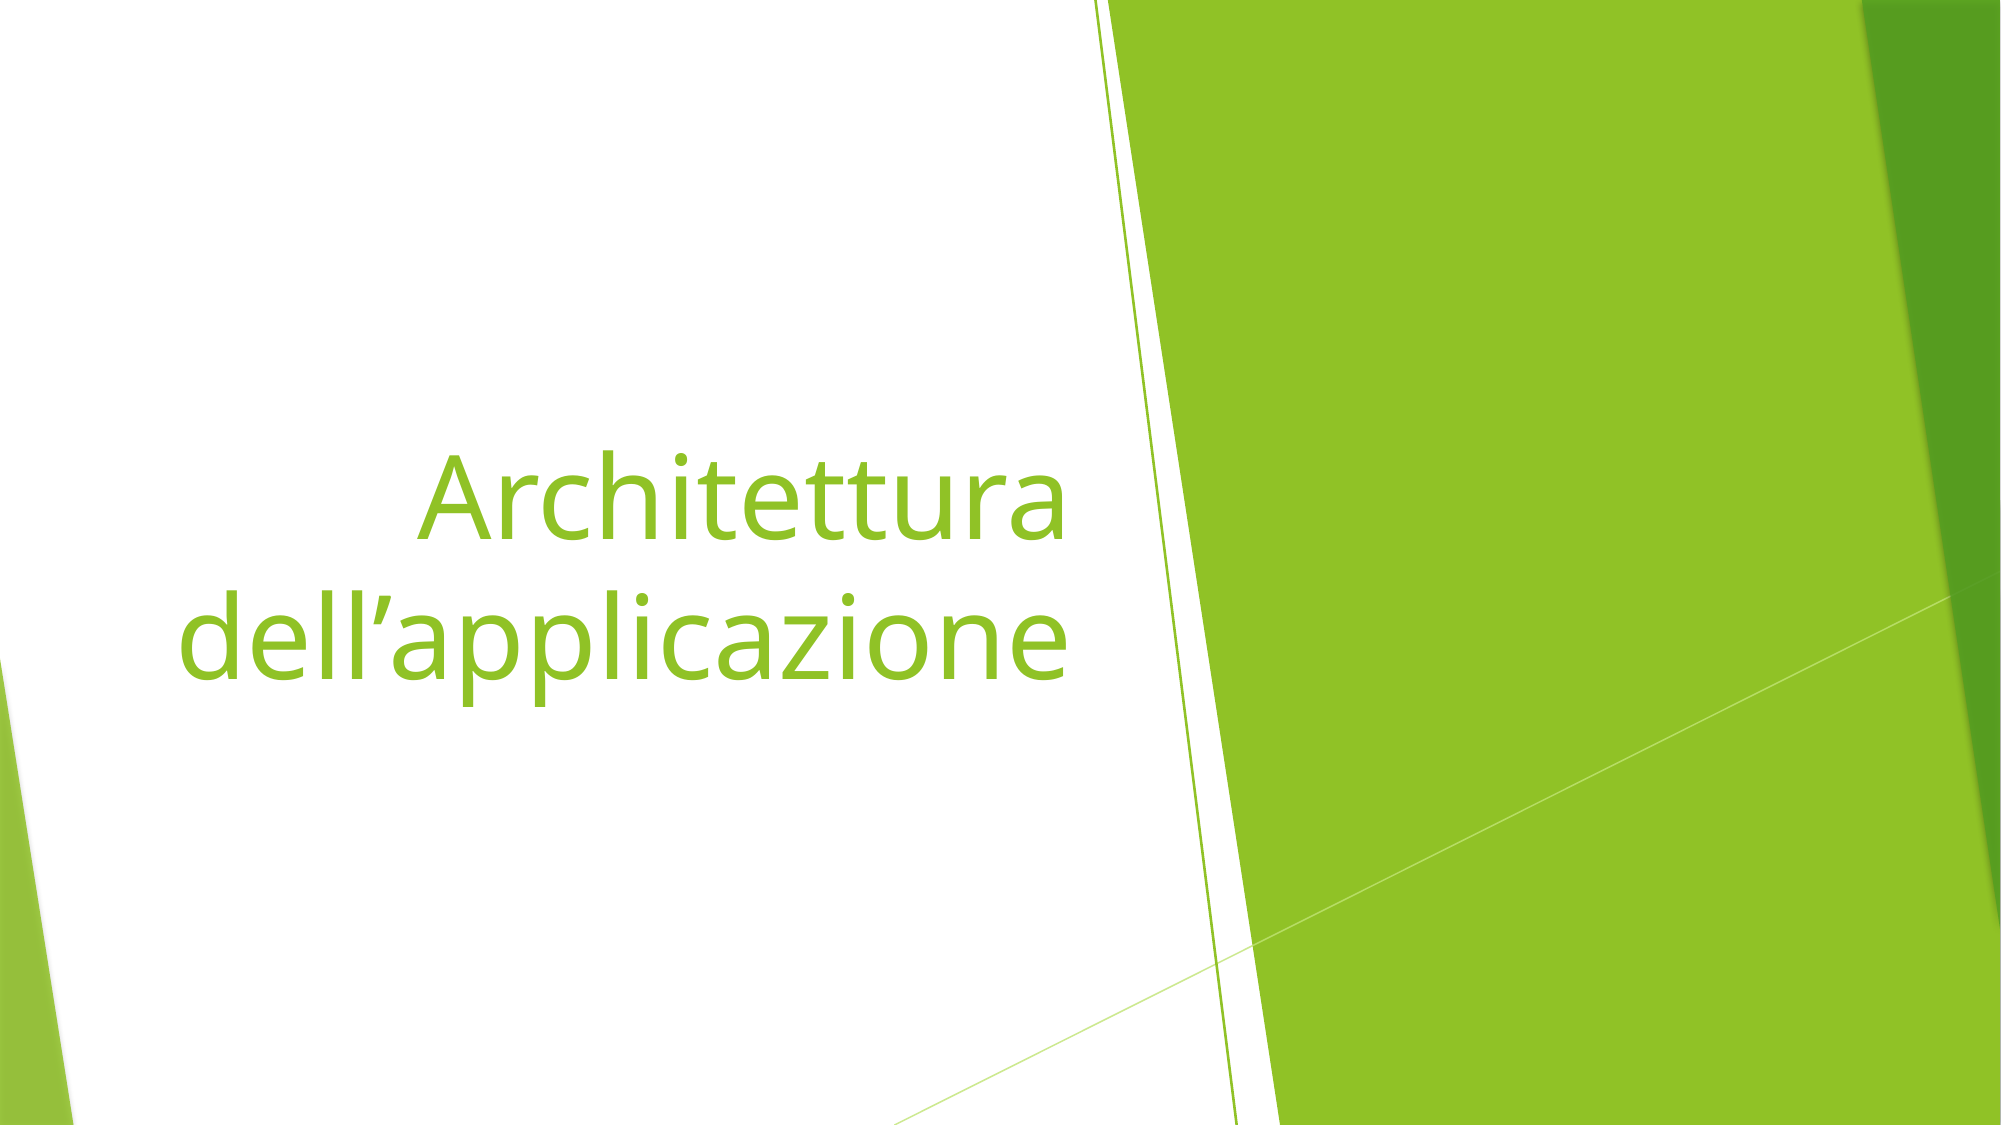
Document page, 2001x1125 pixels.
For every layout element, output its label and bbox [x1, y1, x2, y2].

text_box [1094, 0, 1238, 1125]
text_box [894, 570, 1090, 1125]
text_box [1241, 570, 2000, 1125]
text_box [1238, 0, 2000, 570]
text_box [0, 0, 1093, 1125]
